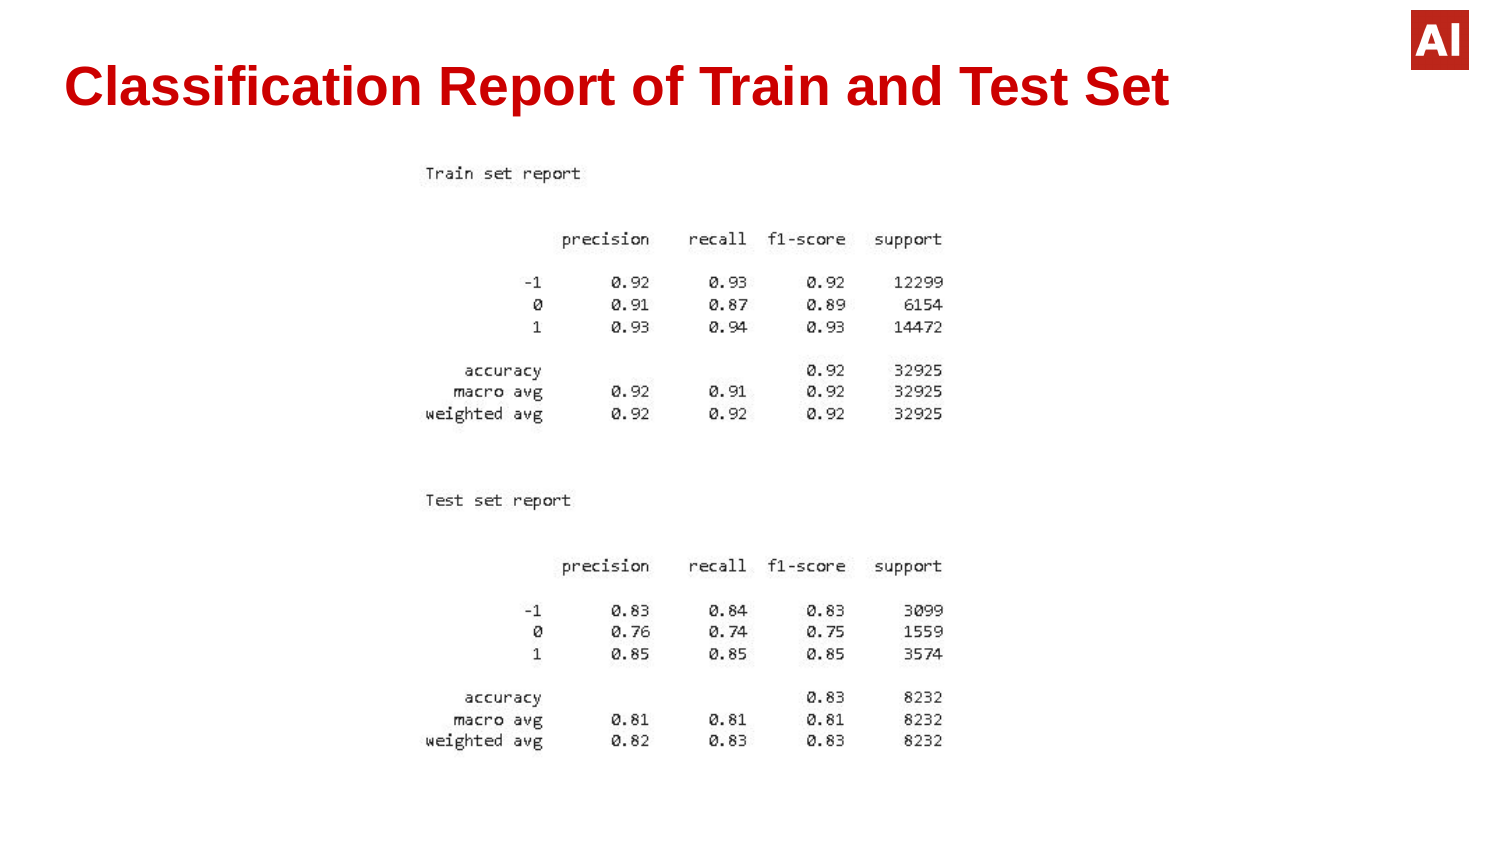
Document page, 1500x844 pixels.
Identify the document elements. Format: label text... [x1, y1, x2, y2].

title Classification Report of Train and Test Set [62, 46, 1189, 191]
picture [1411, 10, 1469, 70]
picture [374, 154, 1001, 771]
